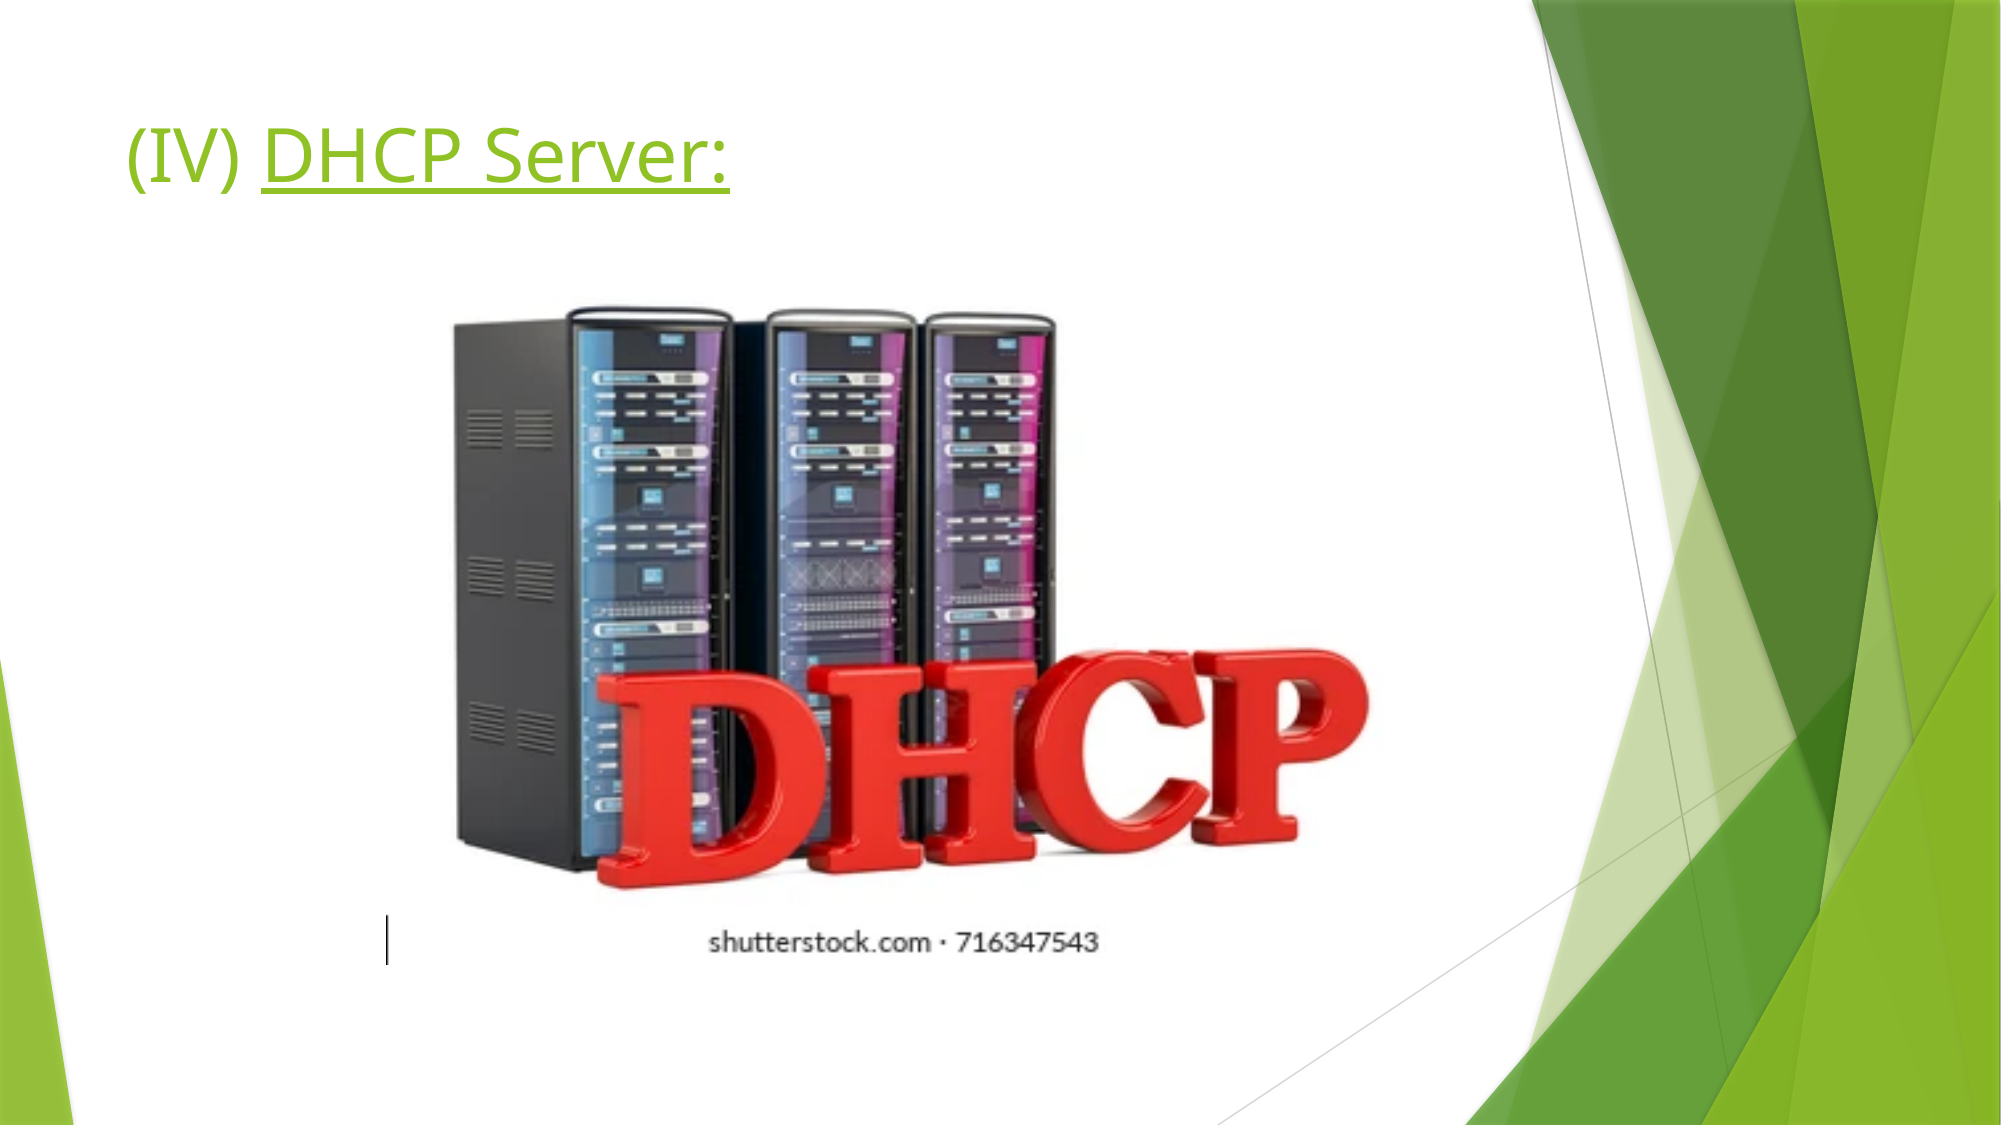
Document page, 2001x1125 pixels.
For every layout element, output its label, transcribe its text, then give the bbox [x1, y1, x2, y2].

title (IV) DHCP Server: [111, 99, 1522, 317]
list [386, 278, 1421, 965]
